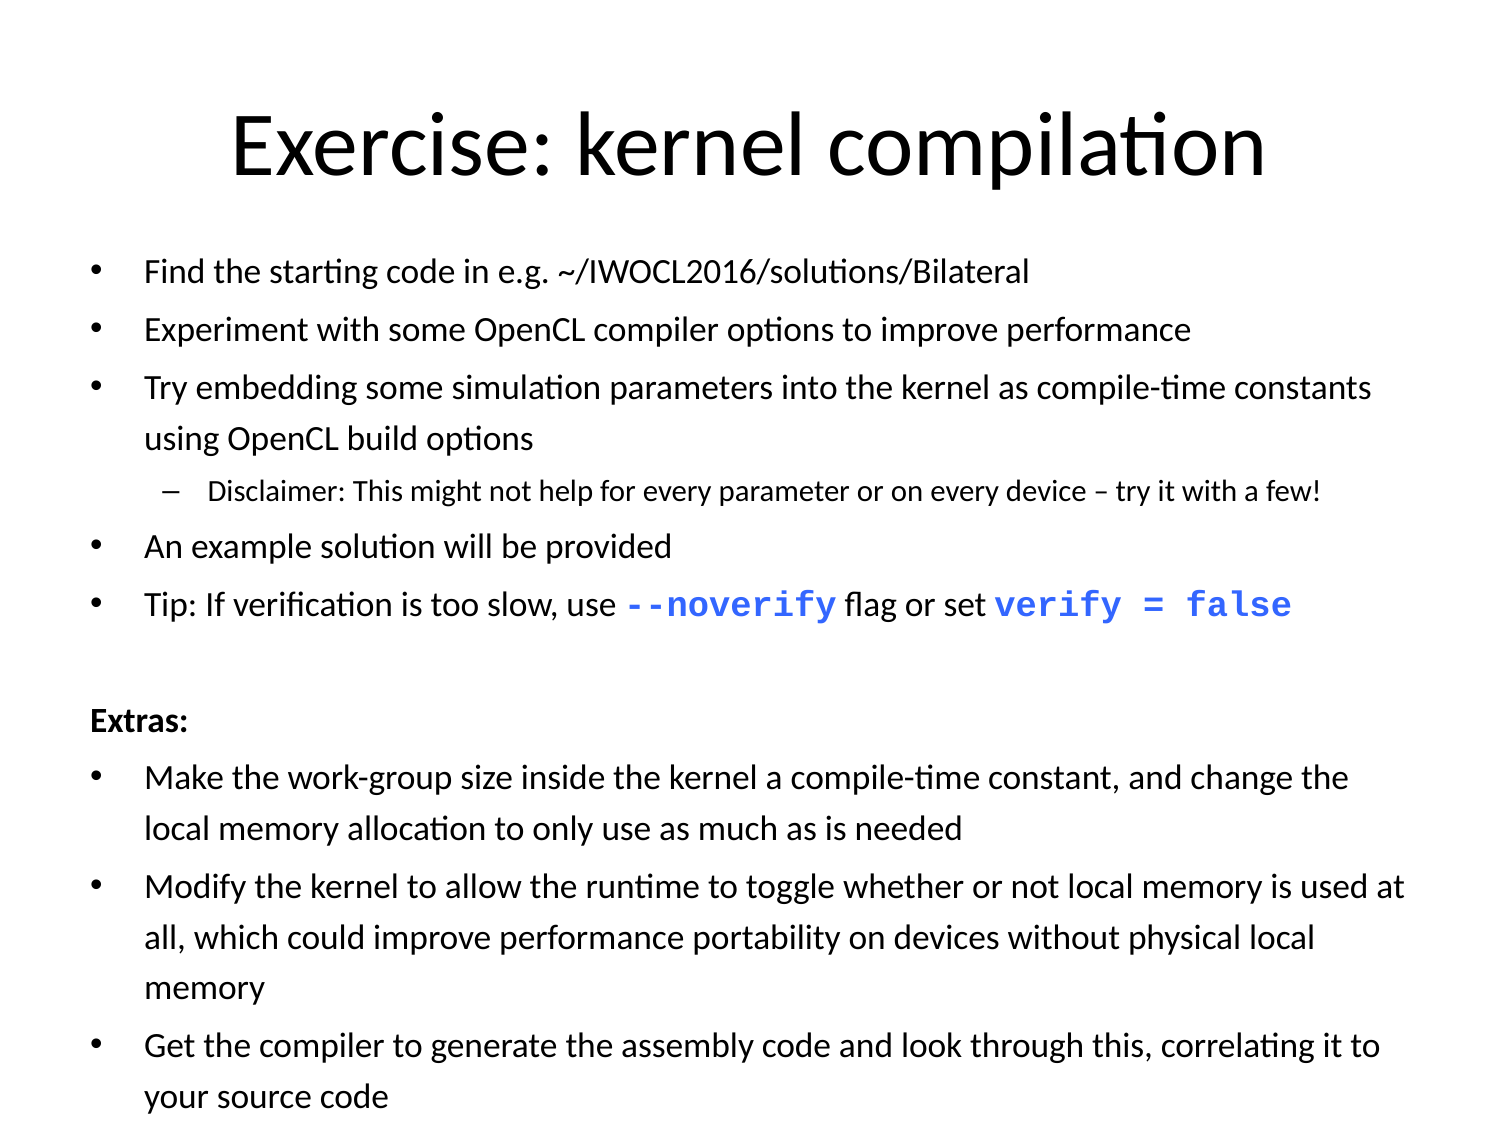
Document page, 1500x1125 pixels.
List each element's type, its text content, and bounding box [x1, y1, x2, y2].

list Find the starting code in e.g. ~/IWOCL2016/solutions/Bilateral Experiment with some OpenCL compiler options to improve performance Try embedding some simulation parameters into the kernel as compile-time constants using OpenCL build options Disclaimer: This might not help for every parameter or on every device – try it with a few! An example solution will be provided Tip: If verification is too slow, use --noverify flag or set verify = false Extras: Make the work-group size inside the kernel a compile-time constant, and change the local memory allocation to only use as much as is needed Modify the kernel to allow the runtime to toggle whether or not local memory is used at all, which could improve performance portability on devices without physical local memory Get the compiler to generate the assembly code and look through this, correlating it to your source code [75, 232, 1425, 1125]
title Exercise: kernel compilation [0, 45, 1500, 233]
